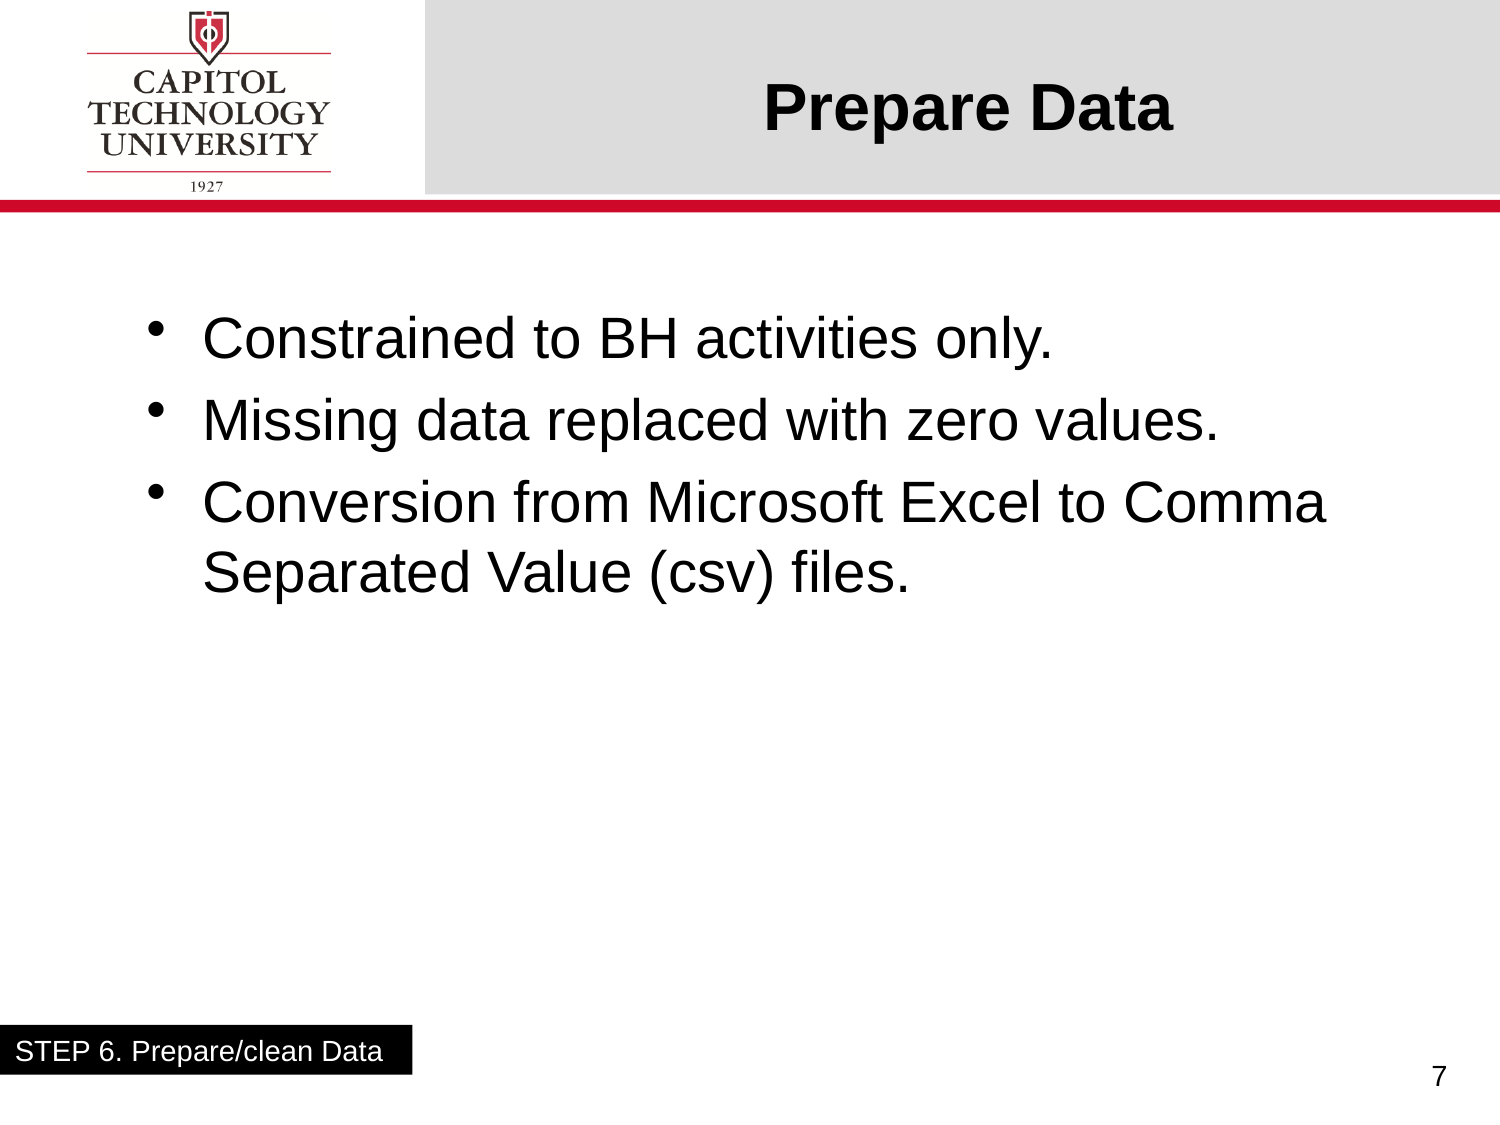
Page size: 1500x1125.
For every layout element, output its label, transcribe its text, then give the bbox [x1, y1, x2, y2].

list Constrained to BH activities only. Missing data replaced with zero values. Conversion from Microsoft Excel to Comma Separated Value (csv) files. [131, 292, 1369, 1025]
picture [87, 11, 331, 192]
text_box STEP 6. Prepare/clean Data [0, 1024, 413, 1075]
slide_number 7 [1299, 1050, 1463, 1103]
title Prepare Data [474, 50, 1463, 158]
